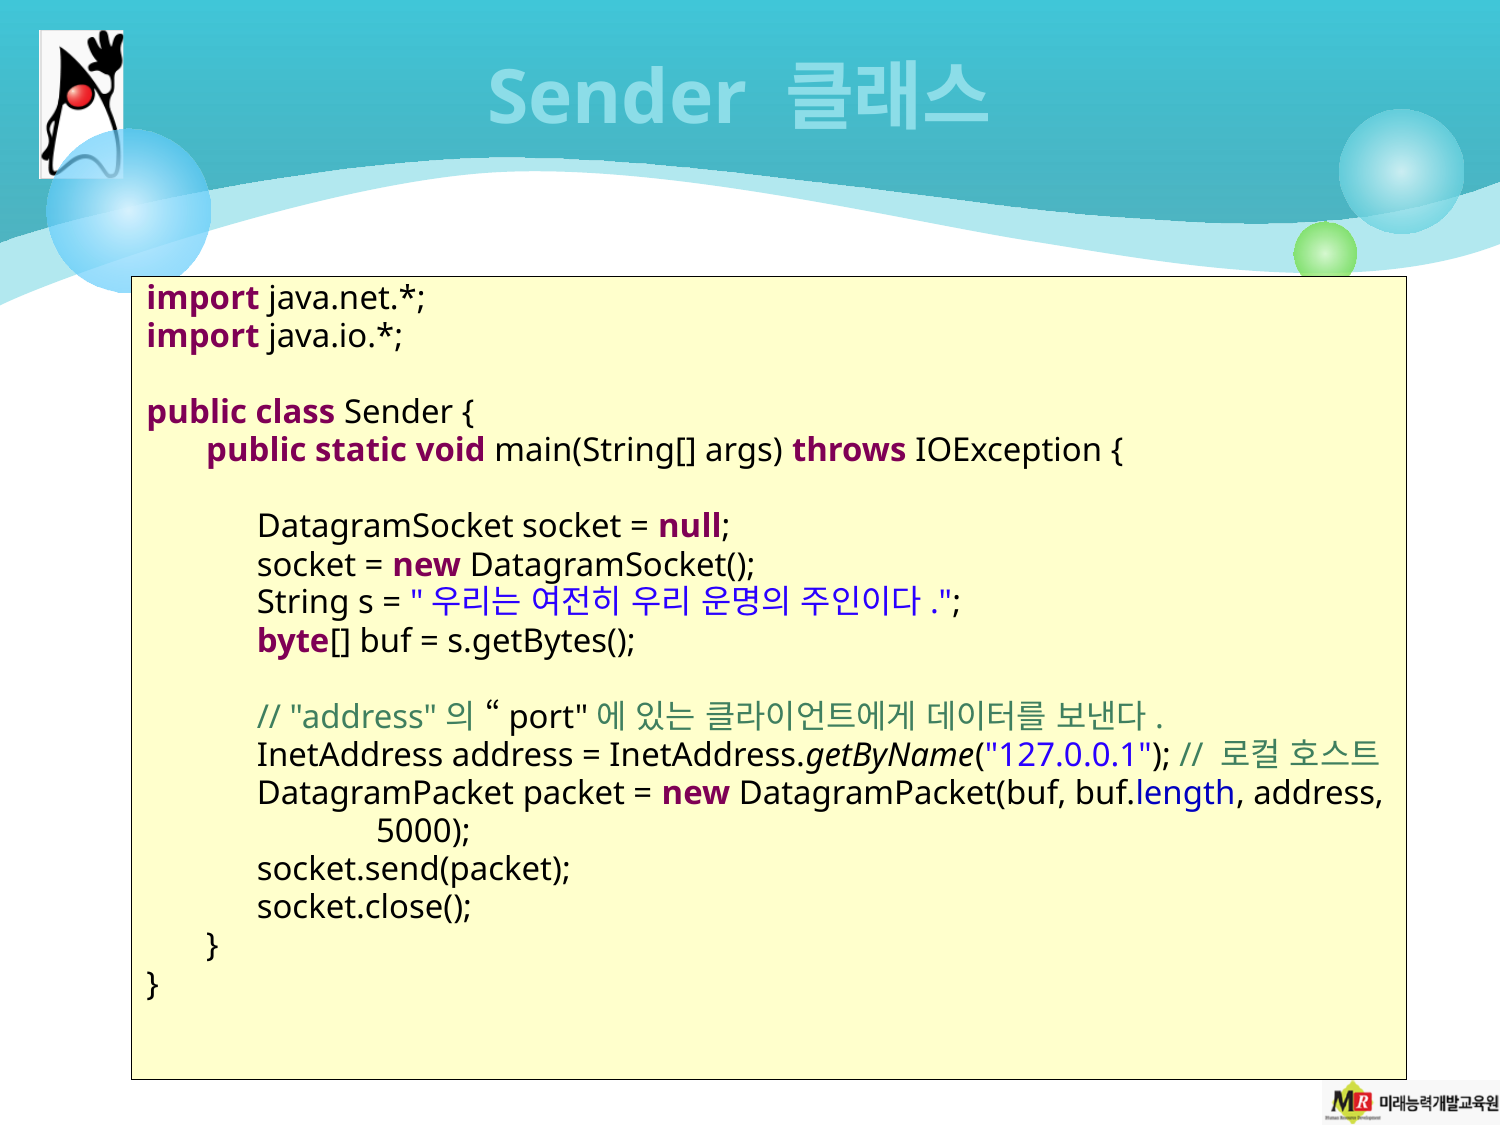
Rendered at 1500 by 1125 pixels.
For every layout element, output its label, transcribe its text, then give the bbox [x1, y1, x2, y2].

list import java.net.*; import java.io.*; public class Sender { public static void main(String[] args) throws IOException { DatagramSocket socket = null; socket = new DatagramSocket(); String s = "우리는 여전히 우리 운명의 주인이다."; byte[] buf = s.getBytes(); // "address"의 “port"에 있는 클라이언트에게 데이터를 보낸다. InetAddress address = InetAddress.getByName("127.0.0.1"); // 로컬 호스트 DatagramPacket packet = new DatagramPacket(buf, buf.length, address, 5000); socket.send(packet); socket.close(); } } [131, 276, 1407, 1080]
picture [1322, 1080, 1500, 1125]
picture [39, 30, 75, 179]
title Sender 클래스 [75, 0, 1425, 188]
